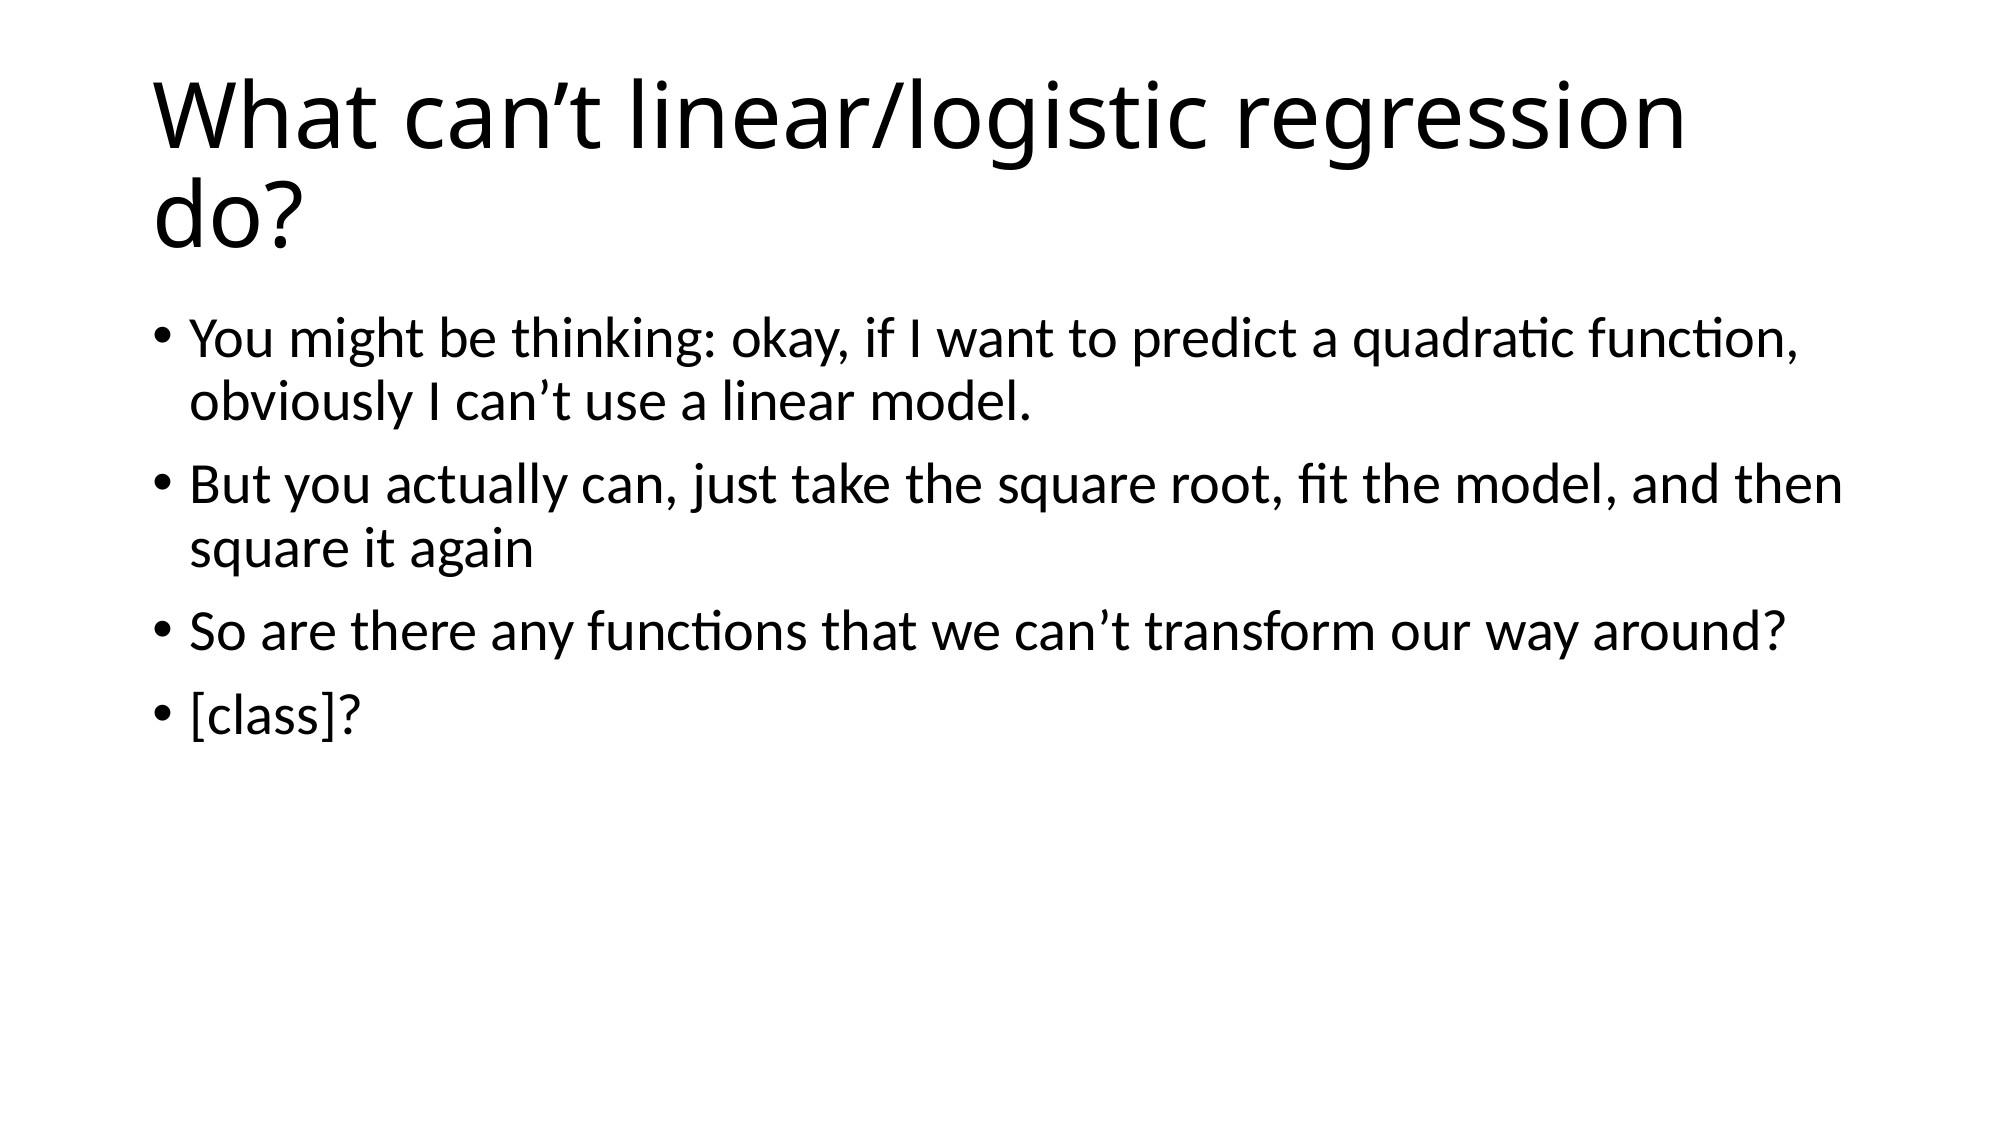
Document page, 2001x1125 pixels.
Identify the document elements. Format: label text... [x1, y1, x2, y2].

list You might be thinking: okay, if I want to predict a quadratic function, obviously I can’t use a linear model. But you actually can, just take the square root, fit the model, and then square it again So are there any functions that we can’t transform our way around? [class]? [137, 299, 1863, 1014]
title What can’t linear/logistic regression do? [137, 59, 1863, 278]
